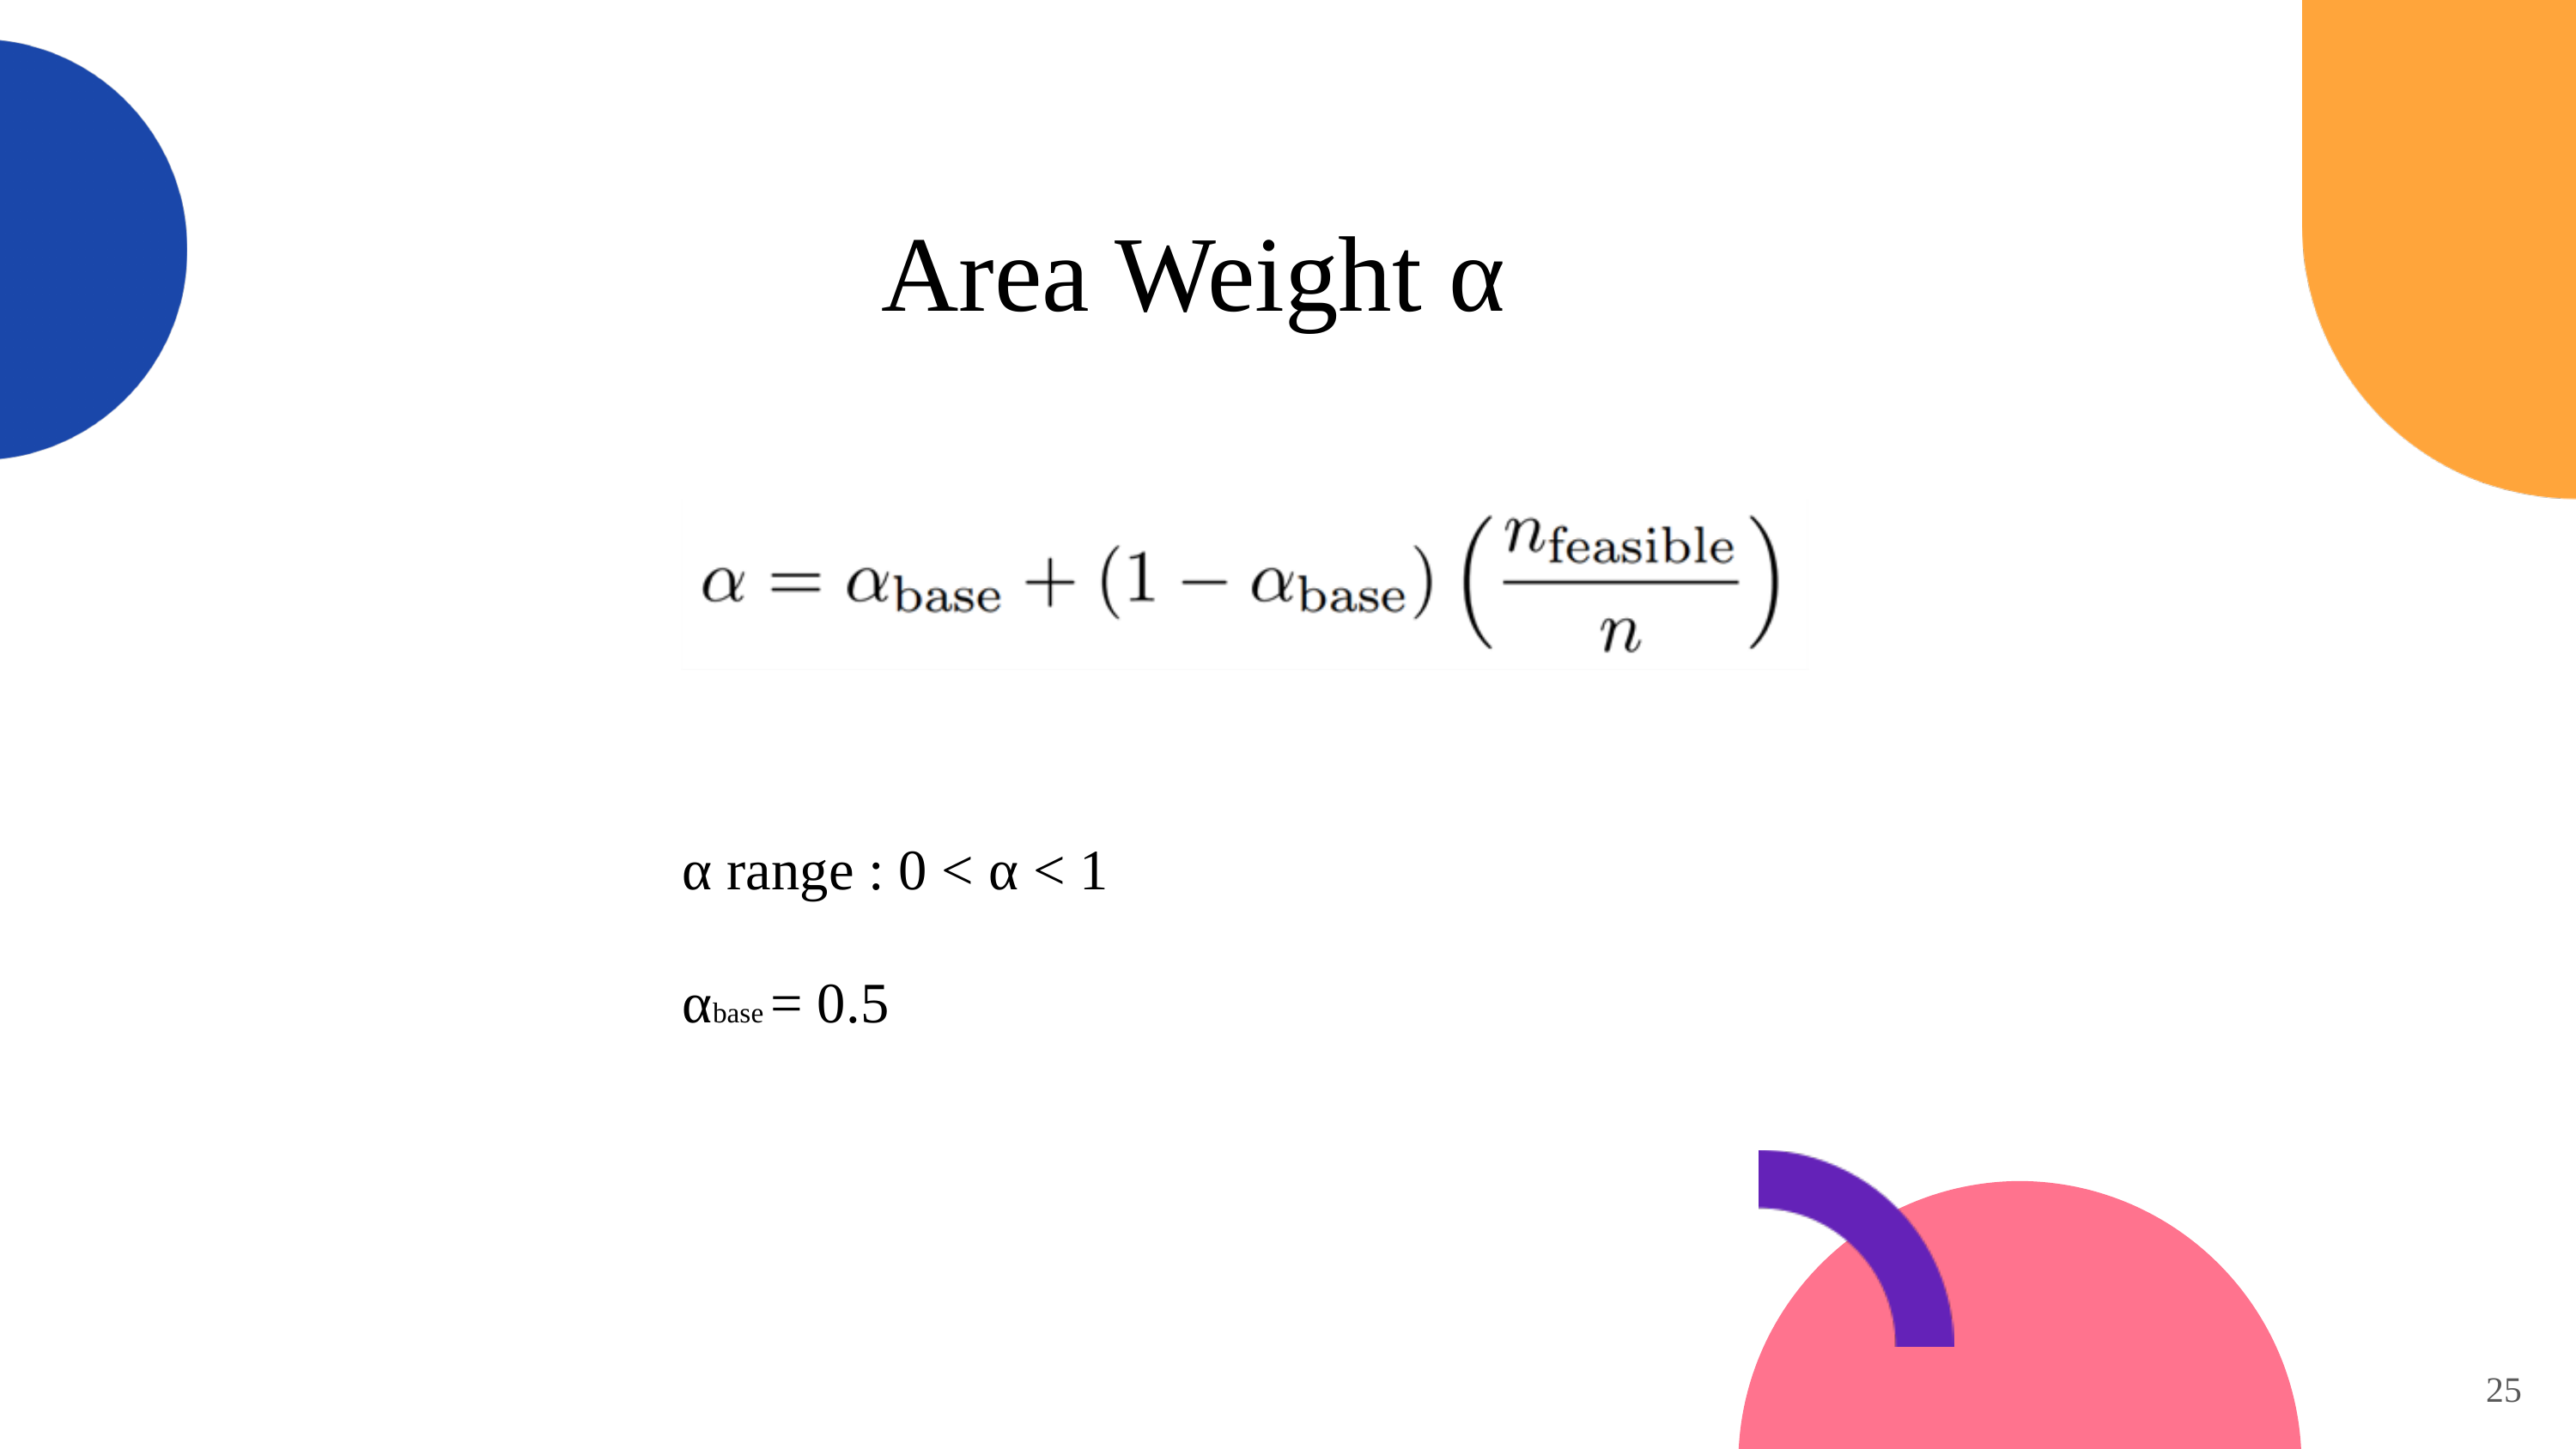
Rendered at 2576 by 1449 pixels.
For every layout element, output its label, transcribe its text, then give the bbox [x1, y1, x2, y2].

text_box α range : 0 < α < 1 αbase = 0.5 [669, 819, 1759, 1047]
text_box ‹#› [2458, 1360, 2536, 1416]
picture [2301, 0, 2576, 500]
text_box [1738, 1180, 2301, 1449]
text_box Area Weight α [316, 191, 2098, 346]
picture [1758, 1150, 1955, 1348]
picture [0, 39, 294, 459]
picture [680, 498, 1809, 676]
